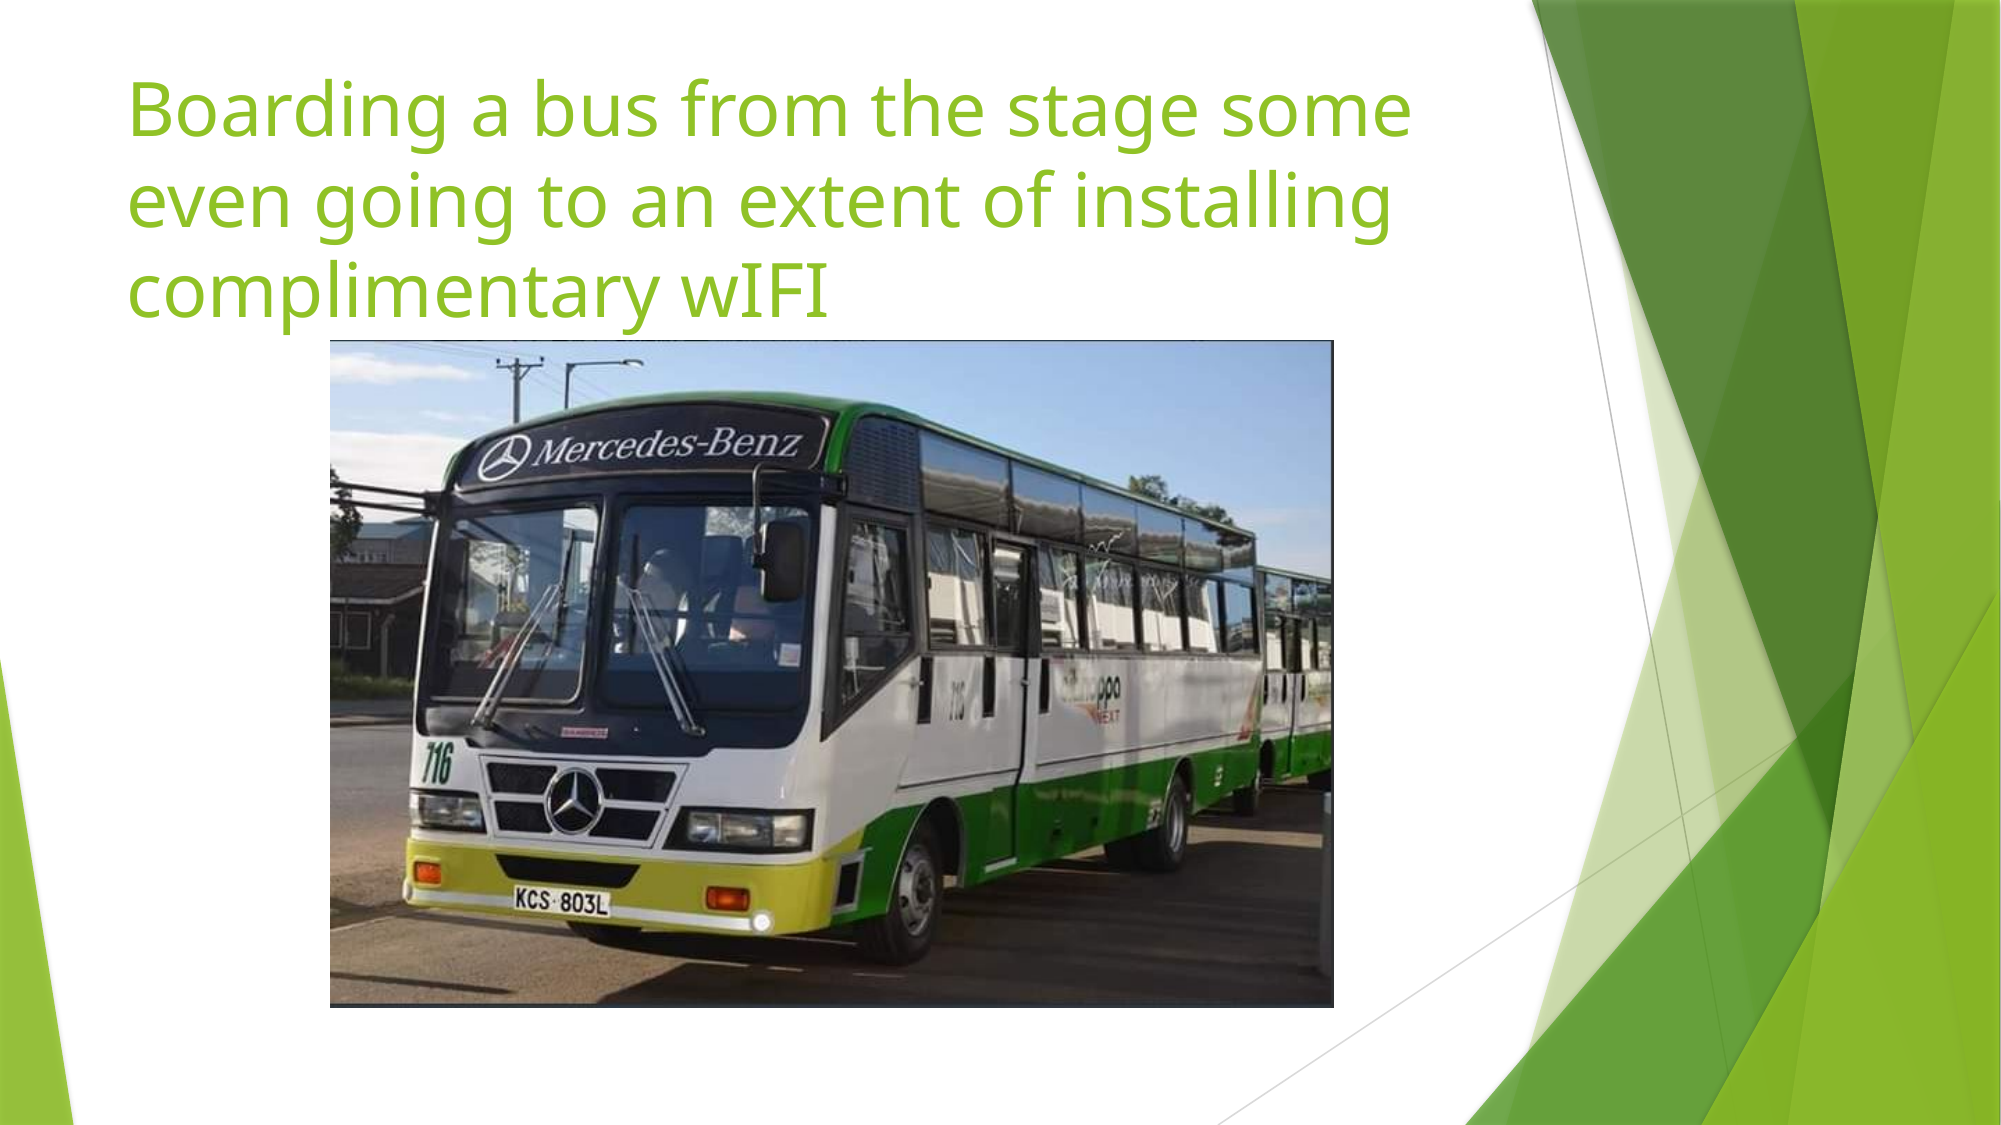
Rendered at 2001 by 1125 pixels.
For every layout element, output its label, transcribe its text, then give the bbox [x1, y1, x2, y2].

title Boarding a bus from the stage some even going to an extent of installing complimentary wIFI [111, 53, 1522, 612]
picture [329, 340, 1335, 1009]
